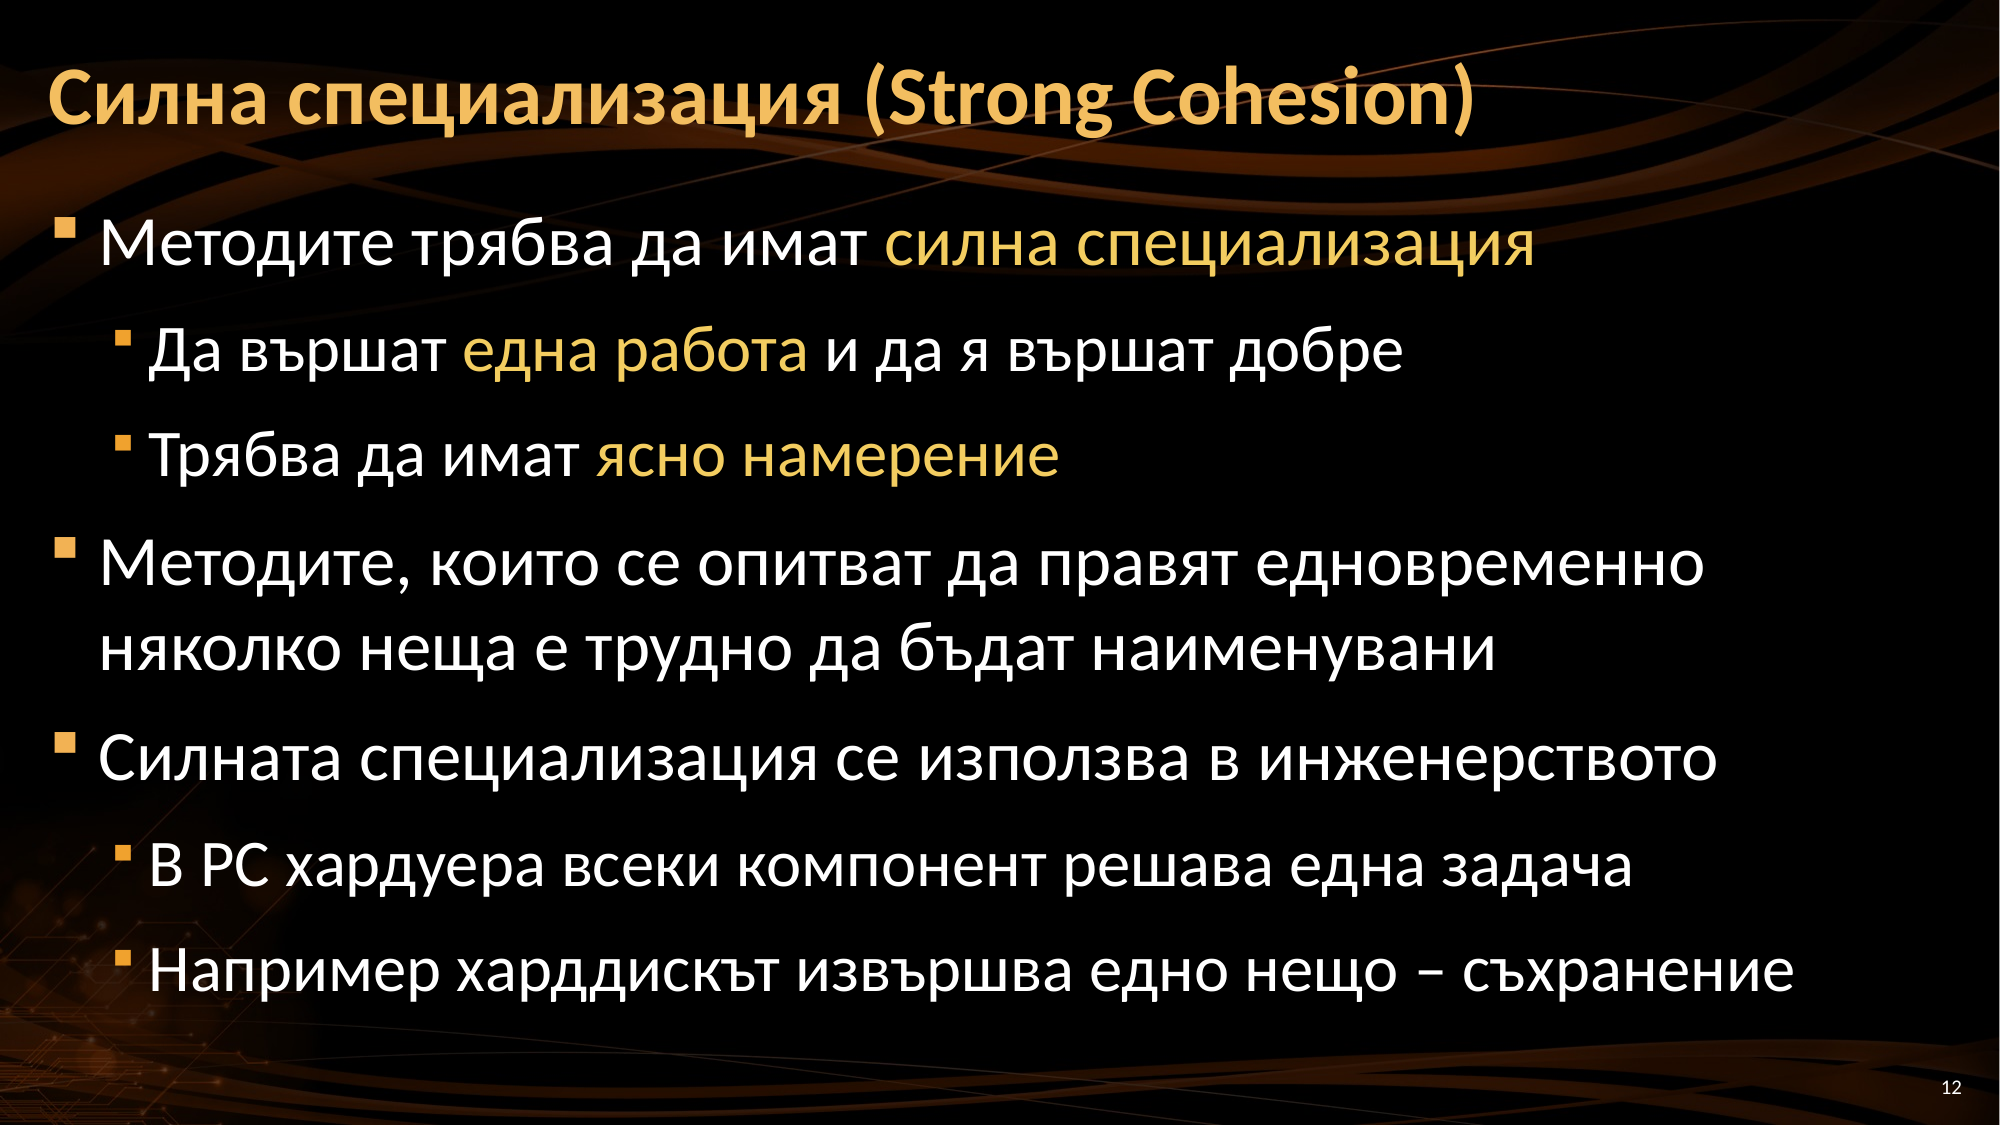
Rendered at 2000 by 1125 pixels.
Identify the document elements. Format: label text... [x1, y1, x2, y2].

slide_number 12 [1897, 1070, 1968, 1103]
picture [0, 0, 2000, 1125]
list Методите трябва да имат силна специализация Да вършат една работа и да я вършат добре Трябва да имат ясно намерение Методите, които се опитват да правят едновременно няколко неща е трудно да бъдат наименувани Силната специализация се използва в инженерството В PC хардуера всеки компонент решава една задача Например харддискът извършва едно нещо – съхранение [31, 188, 1968, 1103]
title Силна специализация (Strong Cohesion) [30, 6, 1675, 189]
